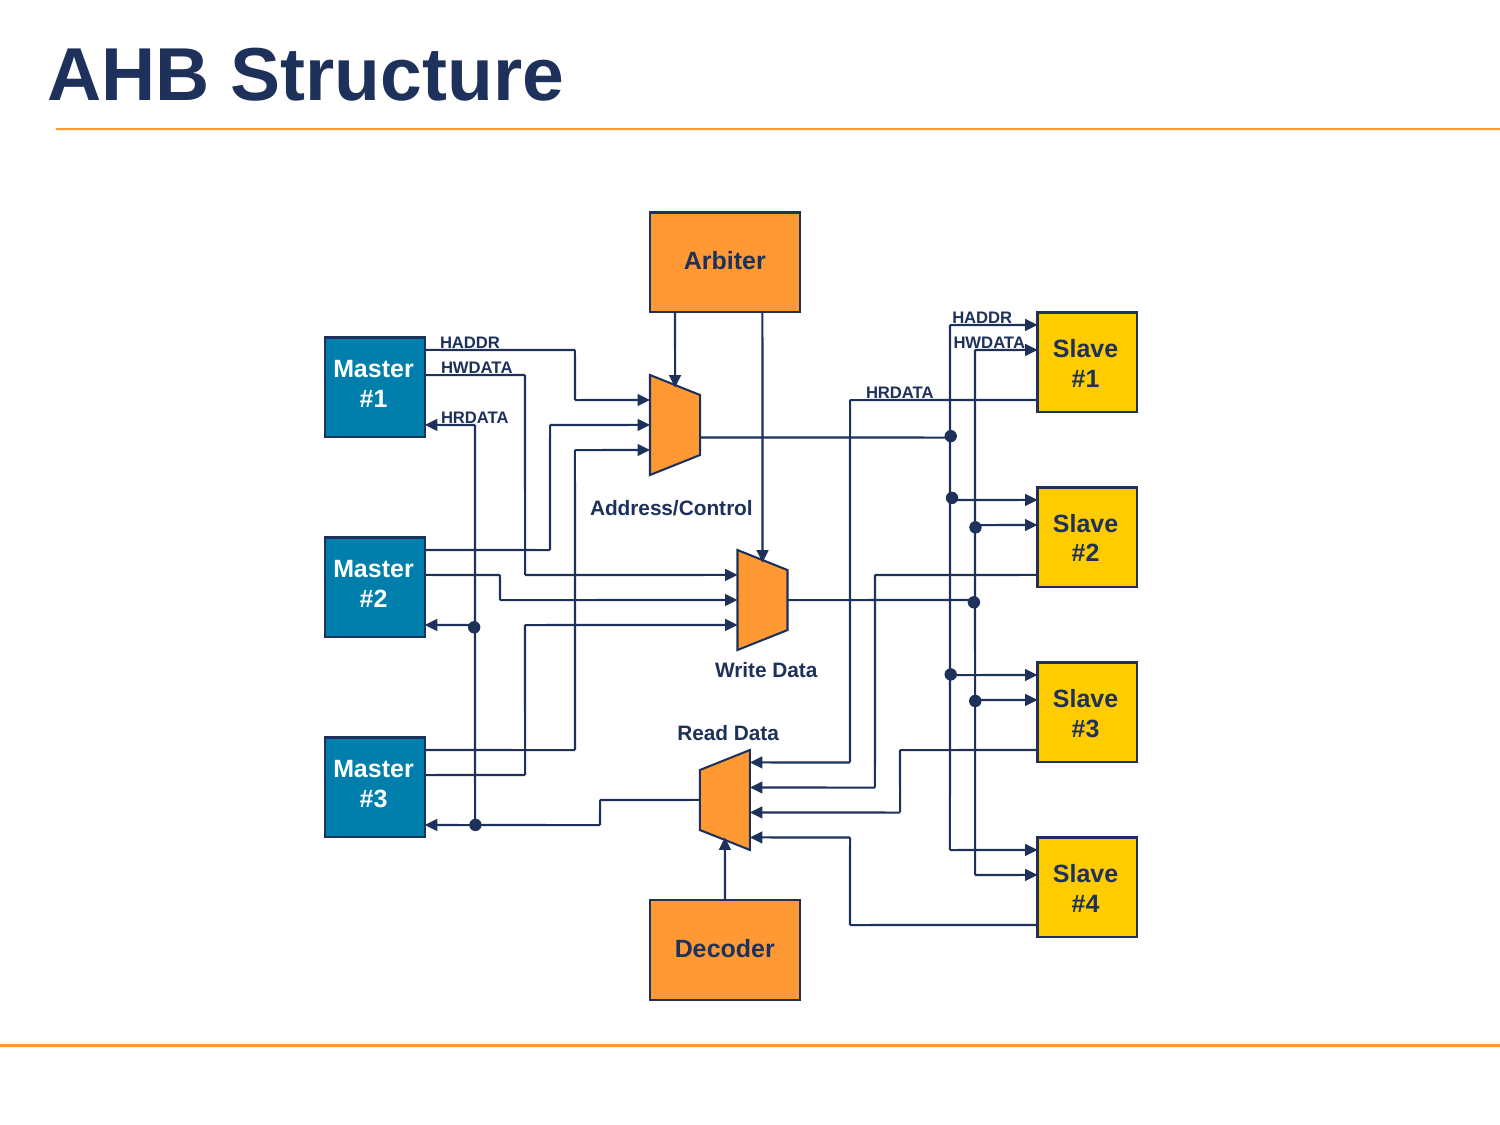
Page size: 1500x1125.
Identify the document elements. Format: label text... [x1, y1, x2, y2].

text_box [469, 818, 482, 832]
text_box Arbiter [649, 237, 800, 282]
text_box [574, 443, 650, 457]
text_box [969, 521, 982, 534]
text_box HADDR [425, 324, 515, 360]
text_box [945, 491, 959, 505]
text_box [424, 818, 469, 832]
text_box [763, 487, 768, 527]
text_box [1037, 312, 1138, 413]
text_box [649, 900, 800, 924]
text_box [1028, 320, 1038, 330]
text_box HWDATA [951, 326, 1037, 360]
title AHB Structure [34, 1, 1500, 141]
text_box [649, 970, 800, 1000]
text_box Slave #2 [1037, 499, 1134, 575]
text_box Master #3 [318, 745, 429, 821]
text_box [424, 618, 468, 632]
text_box [1037, 662, 1138, 763]
text_box [982, 693, 1038, 707]
text_box Write Data [700, 649, 833, 690]
text_box [750, 756, 849, 769]
text_box [324, 337, 425, 345]
text_box Slave #4 [1037, 849, 1134, 925]
text_box [324, 537, 425, 545]
text_box Master #2 [318, 545, 429, 621]
text_box [982, 518, 1038, 532]
text_box [575, 618, 738, 632]
text_box [968, 694, 982, 708]
text_box [1037, 837, 1138, 938]
text_box [756, 438, 769, 563]
text_box [324, 821, 425, 838]
text_box [324, 421, 425, 438]
text_box [944, 429, 957, 443]
text_box HRDATA [851, 374, 949, 410]
text_box [575, 568, 738, 582]
text_box [976, 668, 1038, 682]
text_box Read Data [662, 712, 794, 752]
text_box [324, 737, 425, 745]
text_box Address/Control [575, 487, 762, 527]
text_box [718, 837, 732, 901]
text_box HWDATA [426, 349, 528, 385]
text_box Decoder [649, 924, 800, 970]
text_box [551, 418, 650, 432]
text_box [976, 493, 1038, 507]
text_box Slave #1 [1037, 324, 1134, 400]
text_box [575, 593, 738, 607]
text_box [976, 343, 1038, 357]
text_box [944, 668, 957, 681]
text_box [650, 375, 701, 475]
text_box [737, 550, 788, 649]
text_box [649, 282, 800, 313]
text_box Slave #3 [1037, 674, 1134, 750]
text_box [967, 596, 981, 609]
text_box HADDR [937, 299, 1028, 335]
text_box [750, 781, 874, 794]
text_box [1037, 487, 1138, 588]
text_box [467, 621, 481, 634]
text_box [974, 868, 1038, 882]
text_box [574, 393, 650, 407]
text_box [750, 806, 900, 819]
text_box [750, 831, 850, 844]
text_box [976, 843, 1038, 857]
text_box [324, 621, 425, 638]
text_box [668, 312, 682, 388]
text_box [649, 212, 800, 237]
text_box [699, 752, 750, 850]
text_box HRDATA [426, 399, 524, 435]
text_box Master #1 [318, 345, 429, 421]
text_box HWDATA [938, 335, 950, 360]
